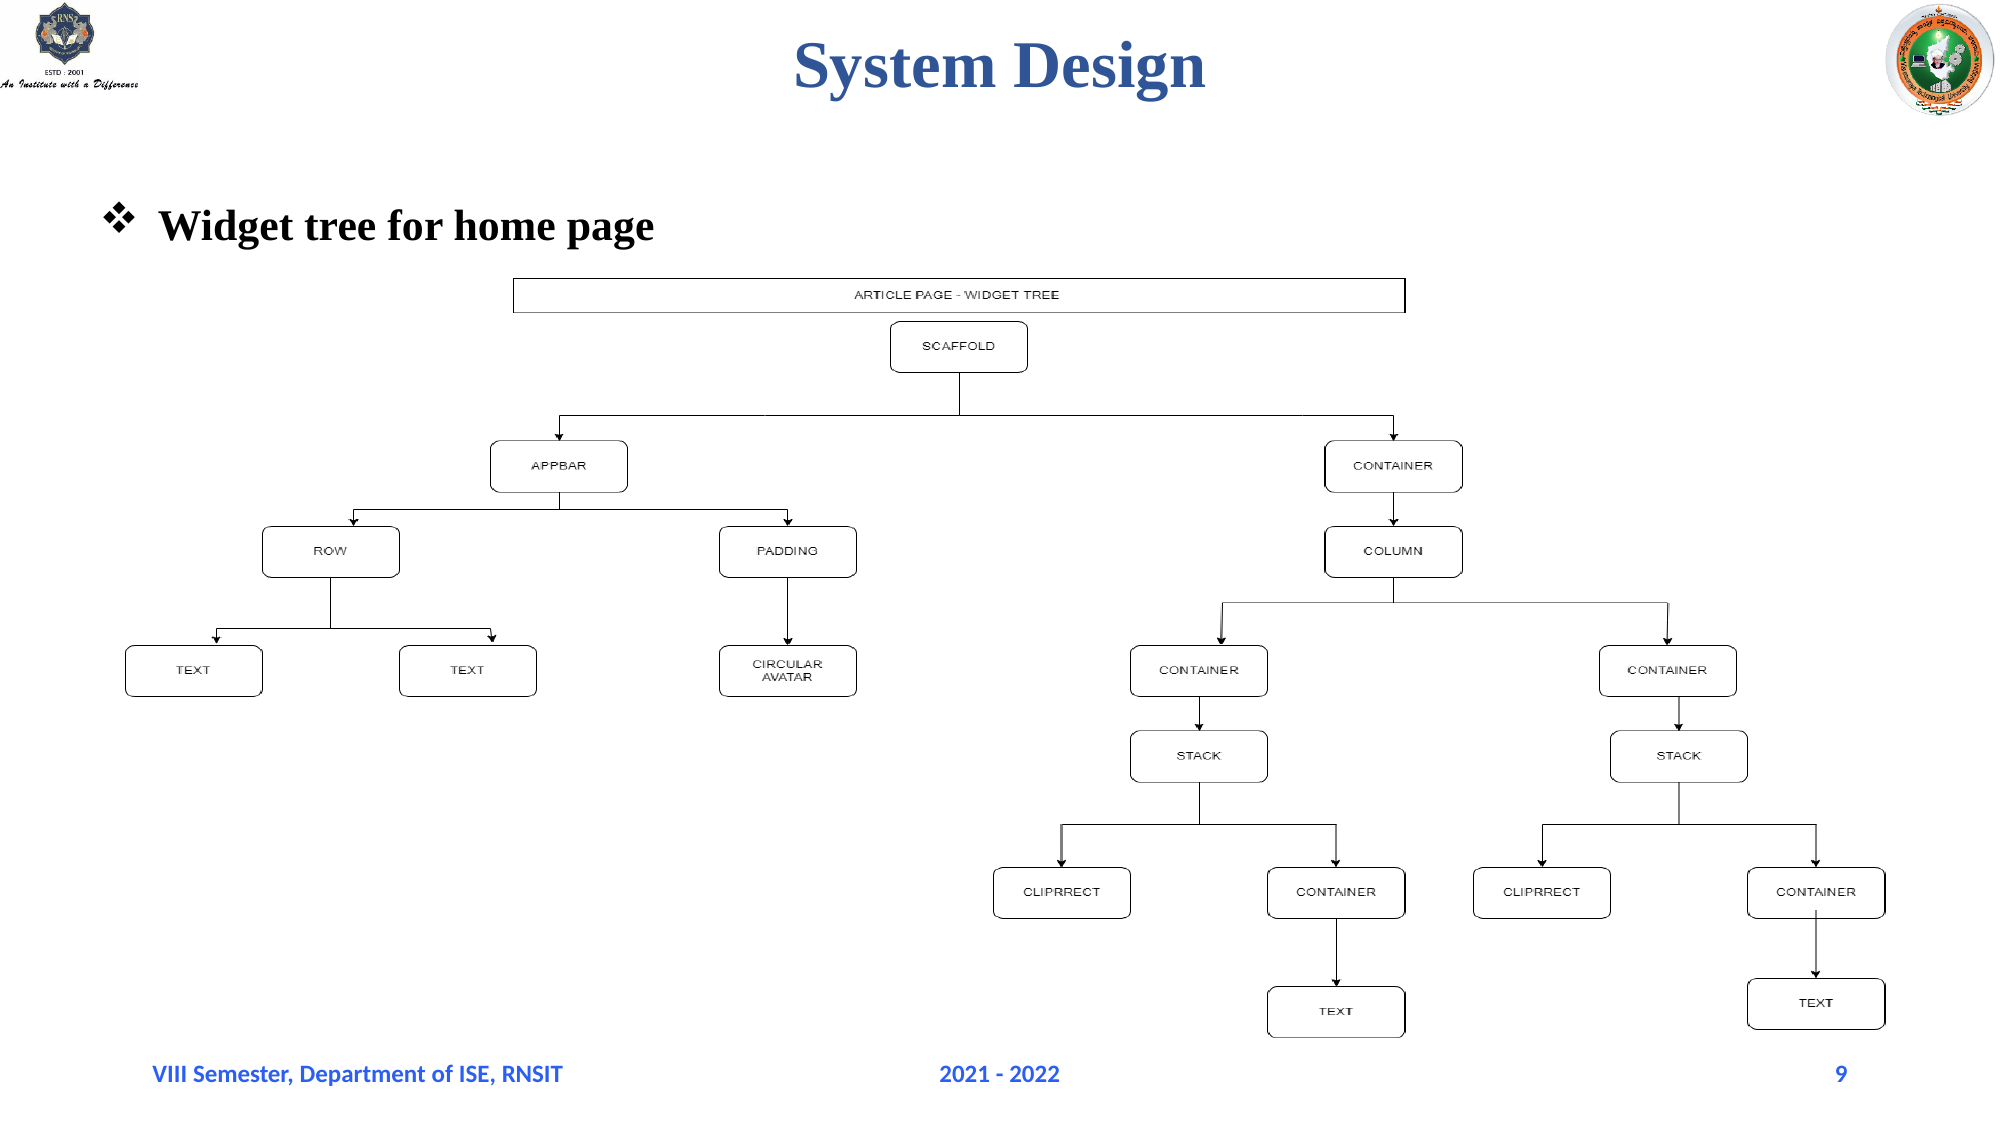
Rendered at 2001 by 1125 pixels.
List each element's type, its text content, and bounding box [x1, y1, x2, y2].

picture [1882, 2, 1997, 117]
text_box Widget tree for home page [84, 162, 1916, 1012]
picture [125, 278, 1886, 1038]
title System Design [137, 22, 1863, 137]
slide_number 9 [1412, 1042, 1863, 1103]
picture [0, 0, 138, 90]
slide_number VIII Semester, Department of ISE, RNSIT [137, 1042, 662, 1103]
footer 2021 - 2022 [662, 1042, 1338, 1103]
